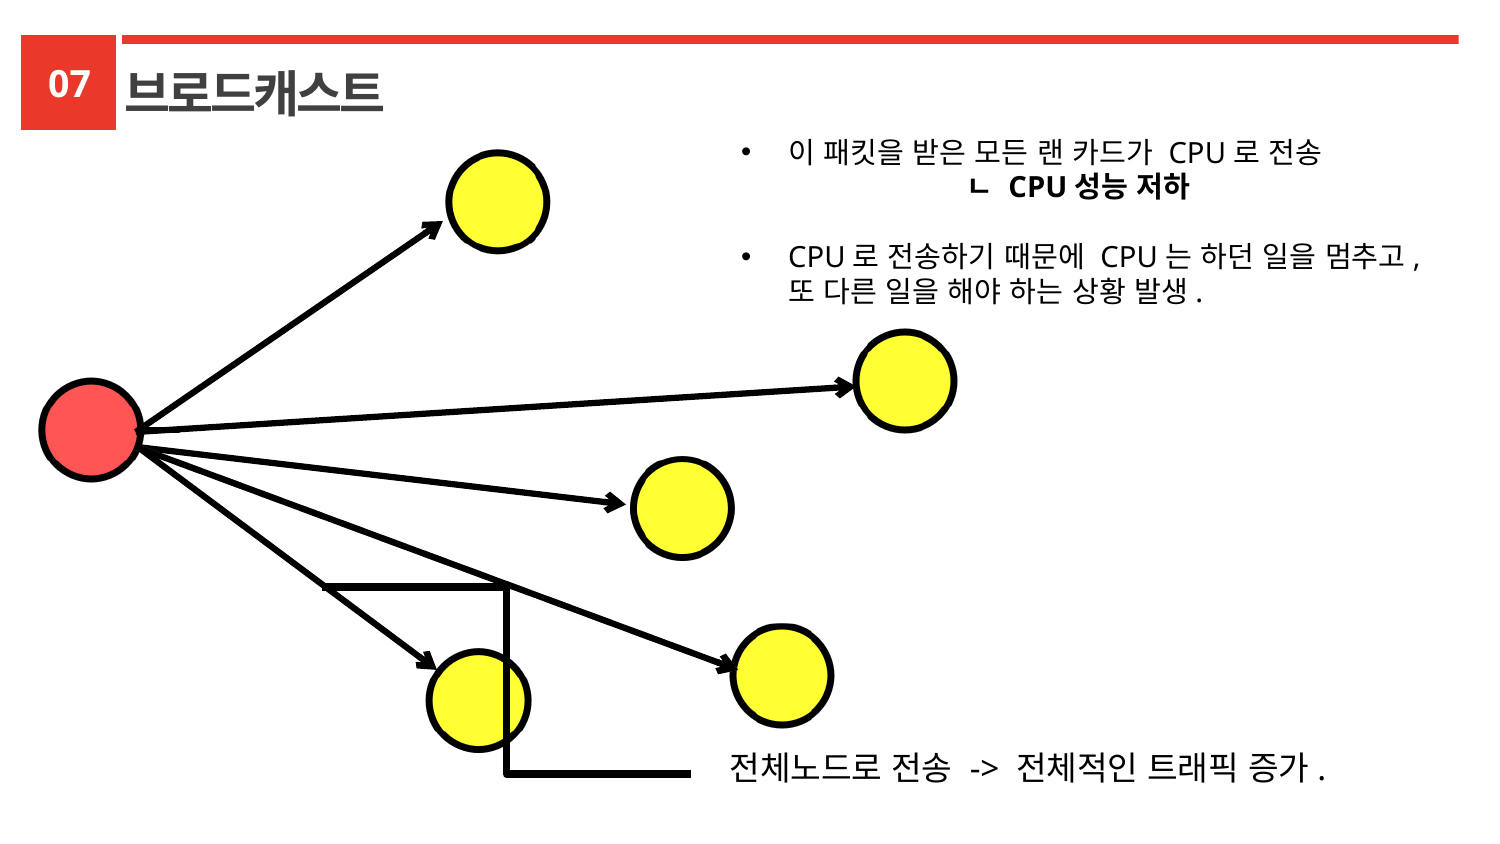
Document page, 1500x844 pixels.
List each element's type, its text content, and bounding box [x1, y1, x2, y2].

text_box [120, 33, 1461, 46]
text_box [135, 445, 438, 671]
text_box 브로드캐스트 [126, 54, 1341, 130]
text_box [15, 35, 123, 130]
text_box 이 패킷을 받은 모든 랜 카드가 CPU로 전송 ㄴ CPU성능 저하 CPU로 전송하기 때문에 CPU는 하던 일을 멈추고, 또 다른 일을 해야 하는 상황 발생. [726, 126, 1447, 317]
picture [0, 134, 1033, 786]
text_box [135, 386, 857, 433]
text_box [321, 586, 692, 775]
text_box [135, 220, 444, 385]
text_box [440, 446, 739, 671]
text_box 전체노드로 전송 -> 전체적인 트래픽 증가. [1029, 739, 1342, 794]
